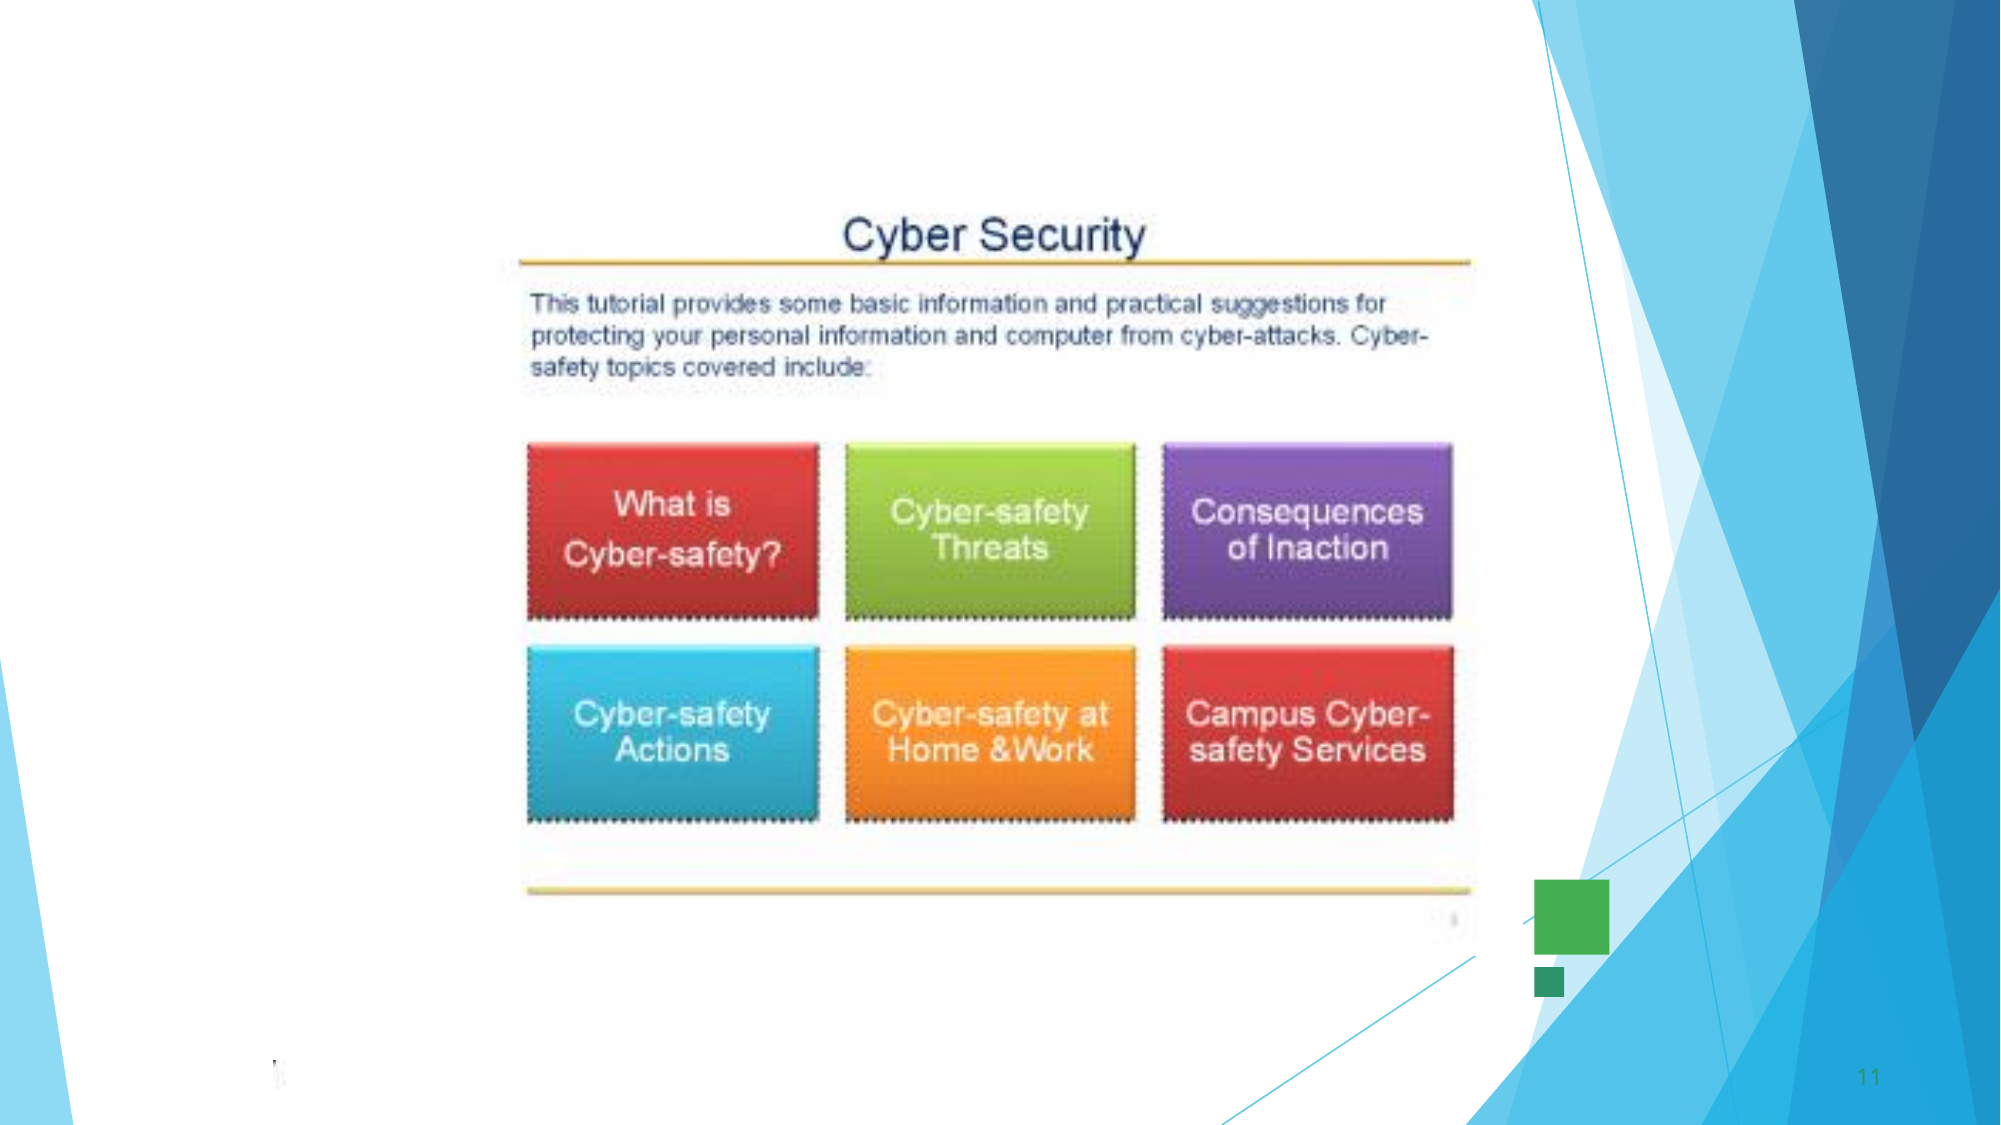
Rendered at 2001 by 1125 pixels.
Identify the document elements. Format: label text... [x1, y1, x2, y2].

picture [273, 1060, 287, 1091]
picture [477, 169, 1523, 956]
text_box [1534, 967, 1565, 997]
text_box [1534, 879, 1610, 955]
text_box 11 [1849, 1061, 1888, 1095]
